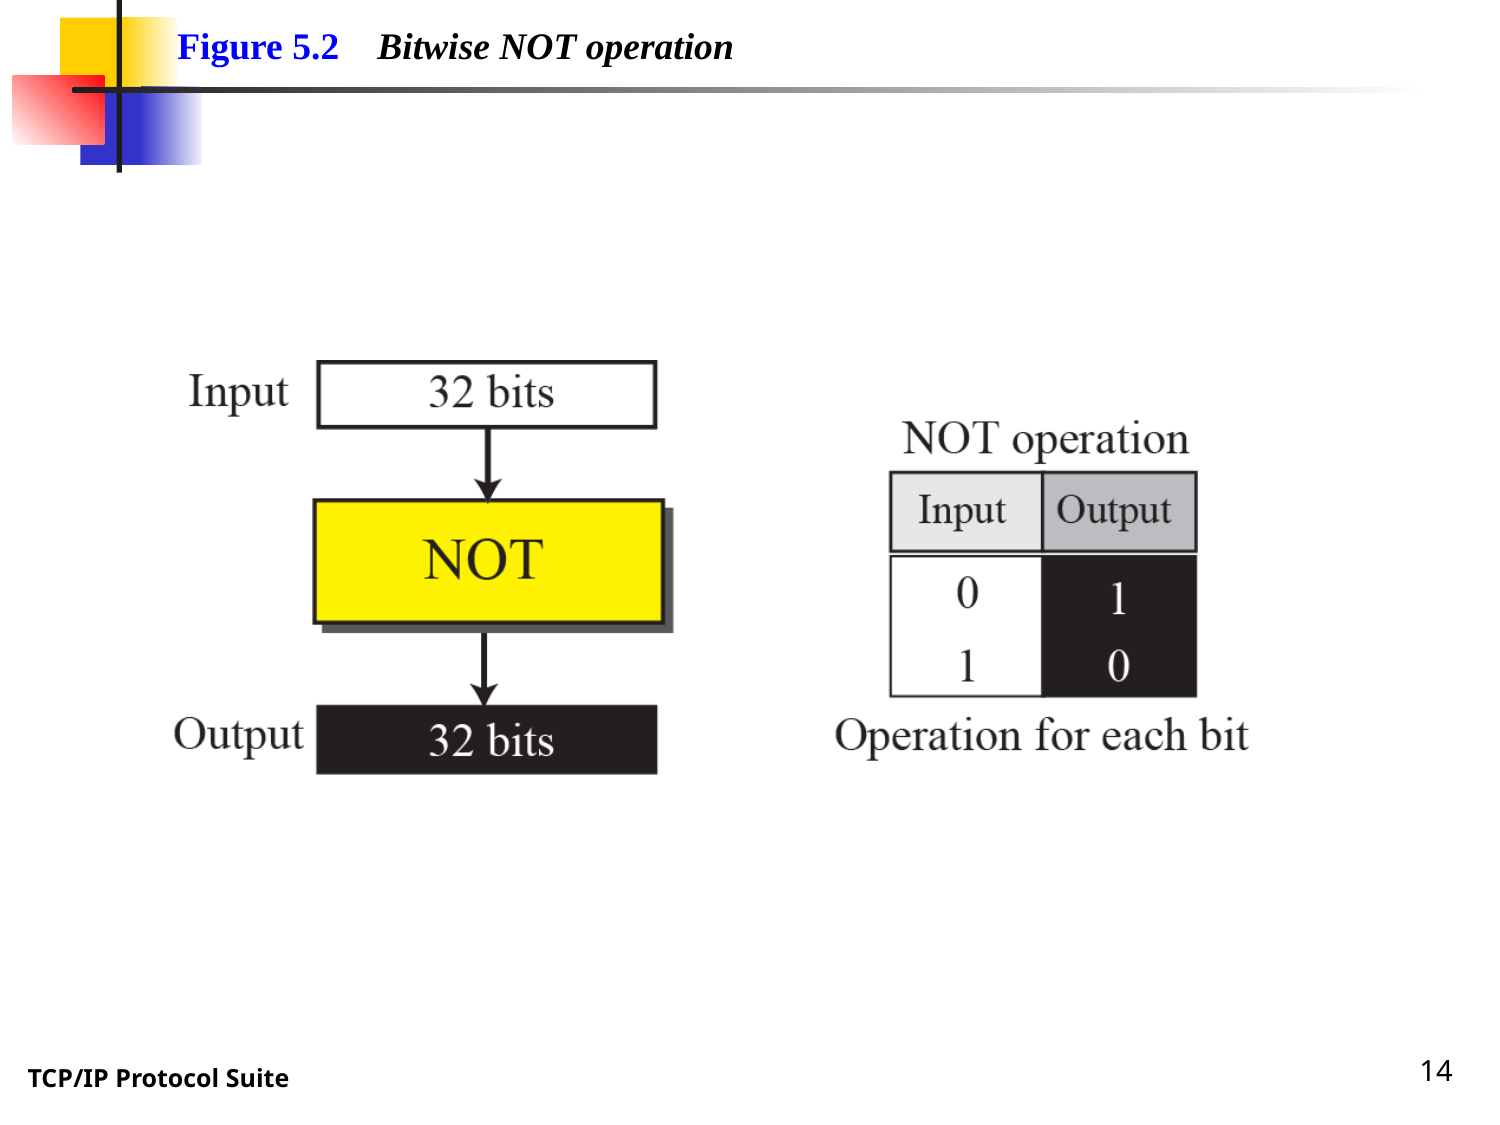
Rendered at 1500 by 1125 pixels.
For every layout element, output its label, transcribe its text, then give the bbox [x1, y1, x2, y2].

text_box [116, 0, 122, 87]
text_box Figure 5.2 Bitwise NOT operation [162, 14, 1100, 75]
text_box [72, 87, 1423, 93]
picture [173, 360, 1250, 775]
text_box [122, 17, 177, 86]
slide_number 14 [1155, 1024, 1468, 1100]
footer TCP/IP Protocol Suite [12, 1025, 488, 1100]
text_box [116, 93, 122, 173]
text_box [12, 75, 105, 145]
text_box [60, 17, 116, 86]
text_box [80, 93, 116, 165]
text_box [141, 93, 202, 165]
text_box [122, 93, 141, 165]
